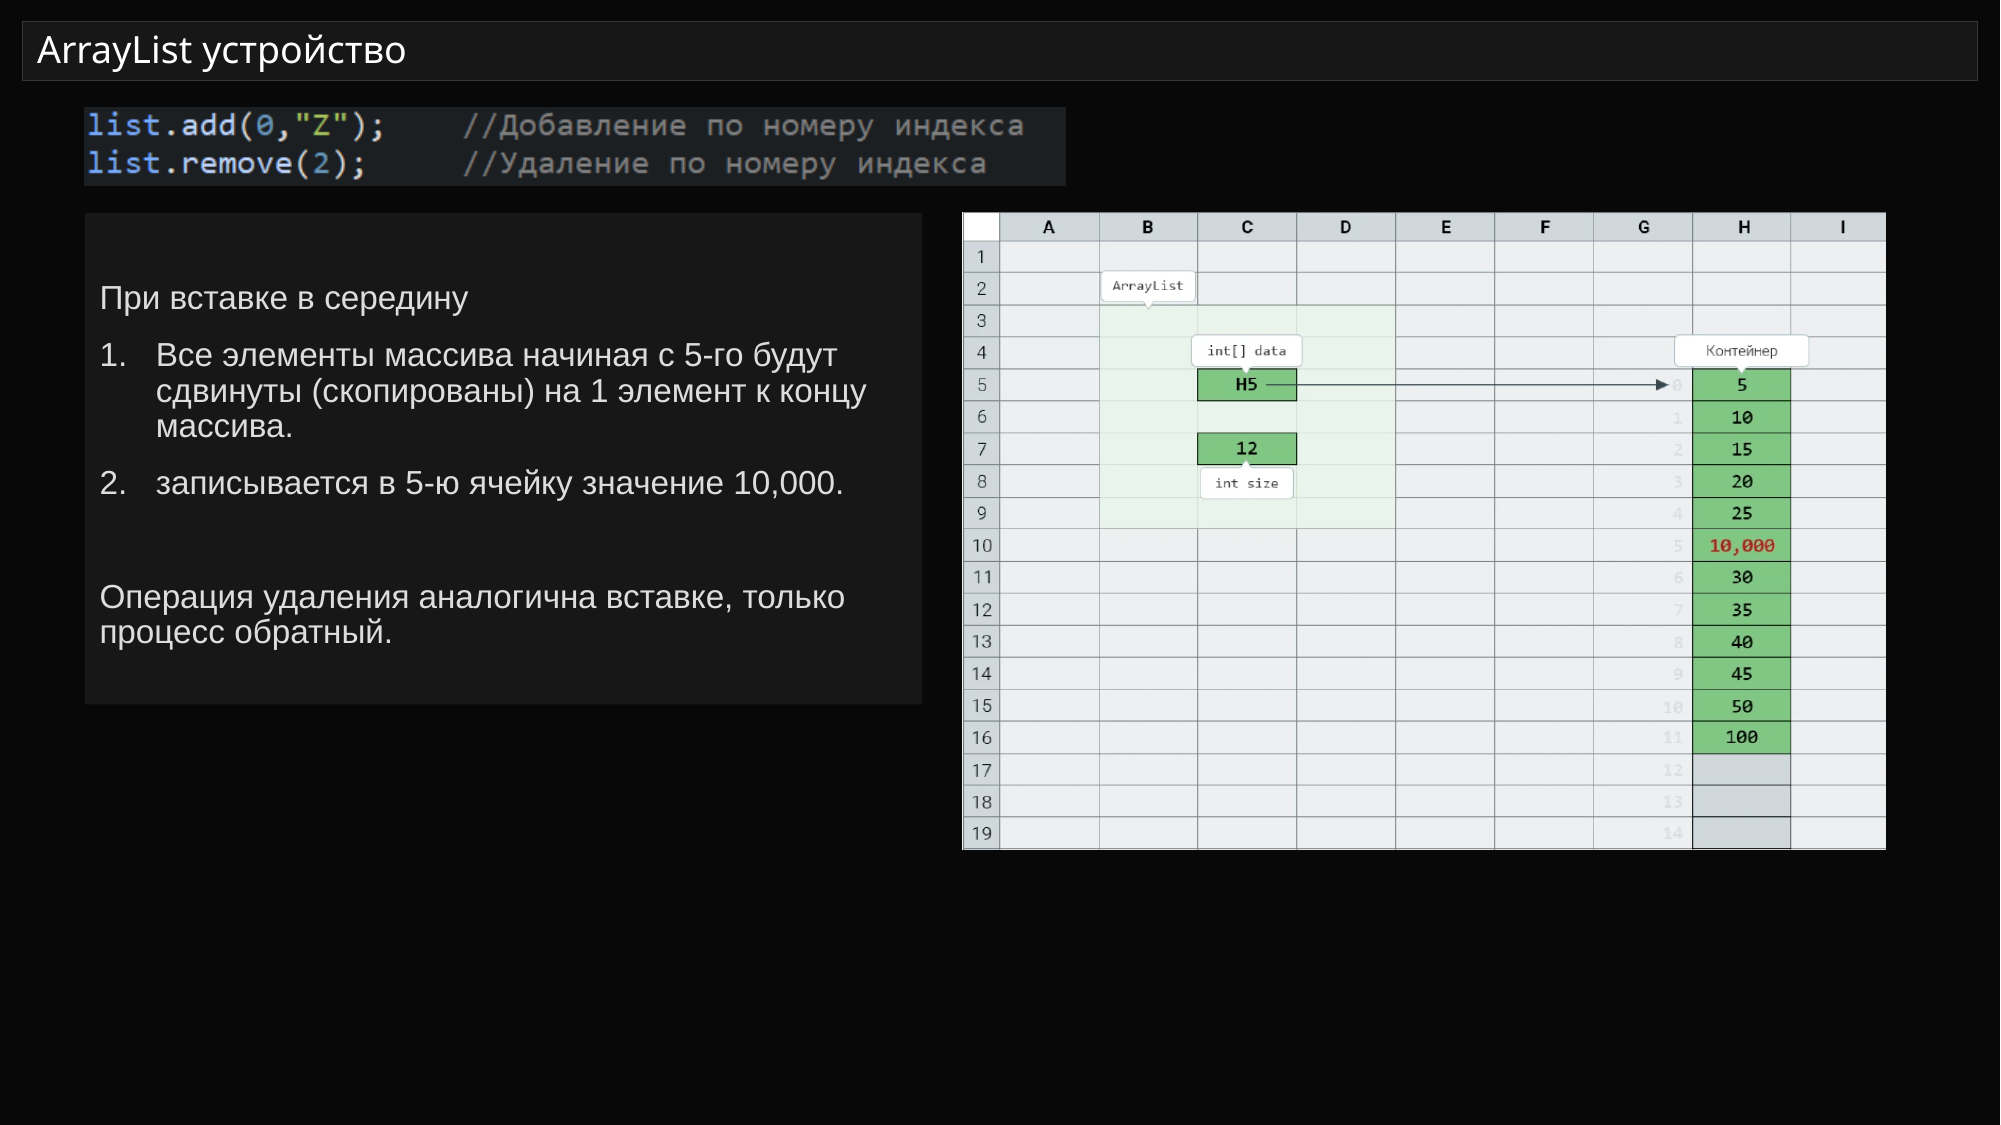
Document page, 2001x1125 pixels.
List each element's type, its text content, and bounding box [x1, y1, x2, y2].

picture [84, 107, 1066, 186]
title ArrayList устройство [22, 21, 1978, 81]
picture [962, 212, 1886, 850]
list При вставке в середину Все элементы массива начиная с 5-го будут сдвинуты (скопированы) на 1 элемент к концу массива. записывается в 5-ю ячейку значение 10,000. Операция удаления аналогична вставке, только процесс обратный. [84, 212, 922, 705]
